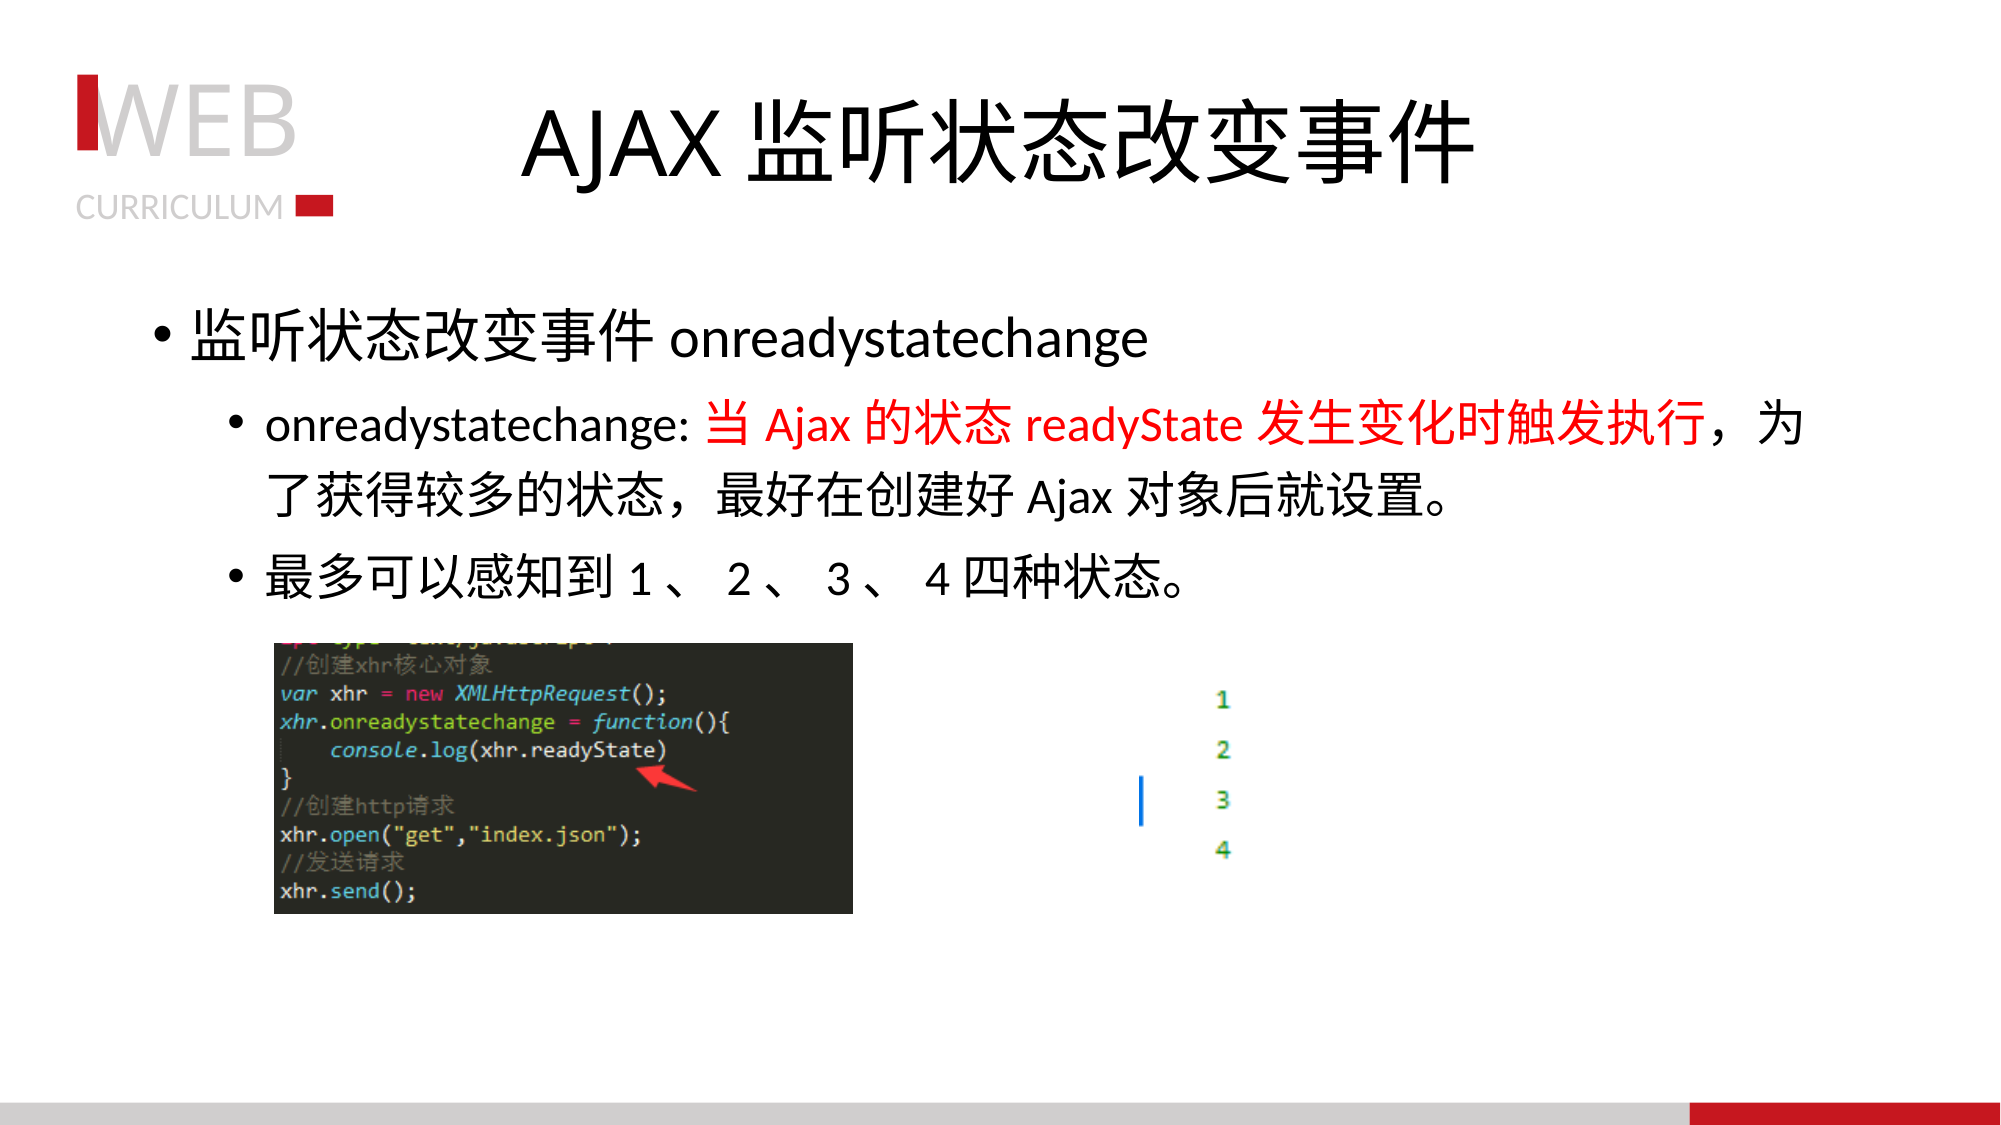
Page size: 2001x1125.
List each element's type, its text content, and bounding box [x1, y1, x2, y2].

picture [274, 643, 853, 914]
title AJAX监听状态改变事件 [137, 59, 1863, 235]
picture [1139, 679, 1653, 877]
list 监听状态改变事件onreadystatechange onreadystatechange:当Ajax的状态readyState发生变化时触发执行，为了获得较多的状态，最好在创建好Ajax对象后就设置。 最多可以感知到1、2、3、4四种状态。 [137, 277, 1863, 992]
